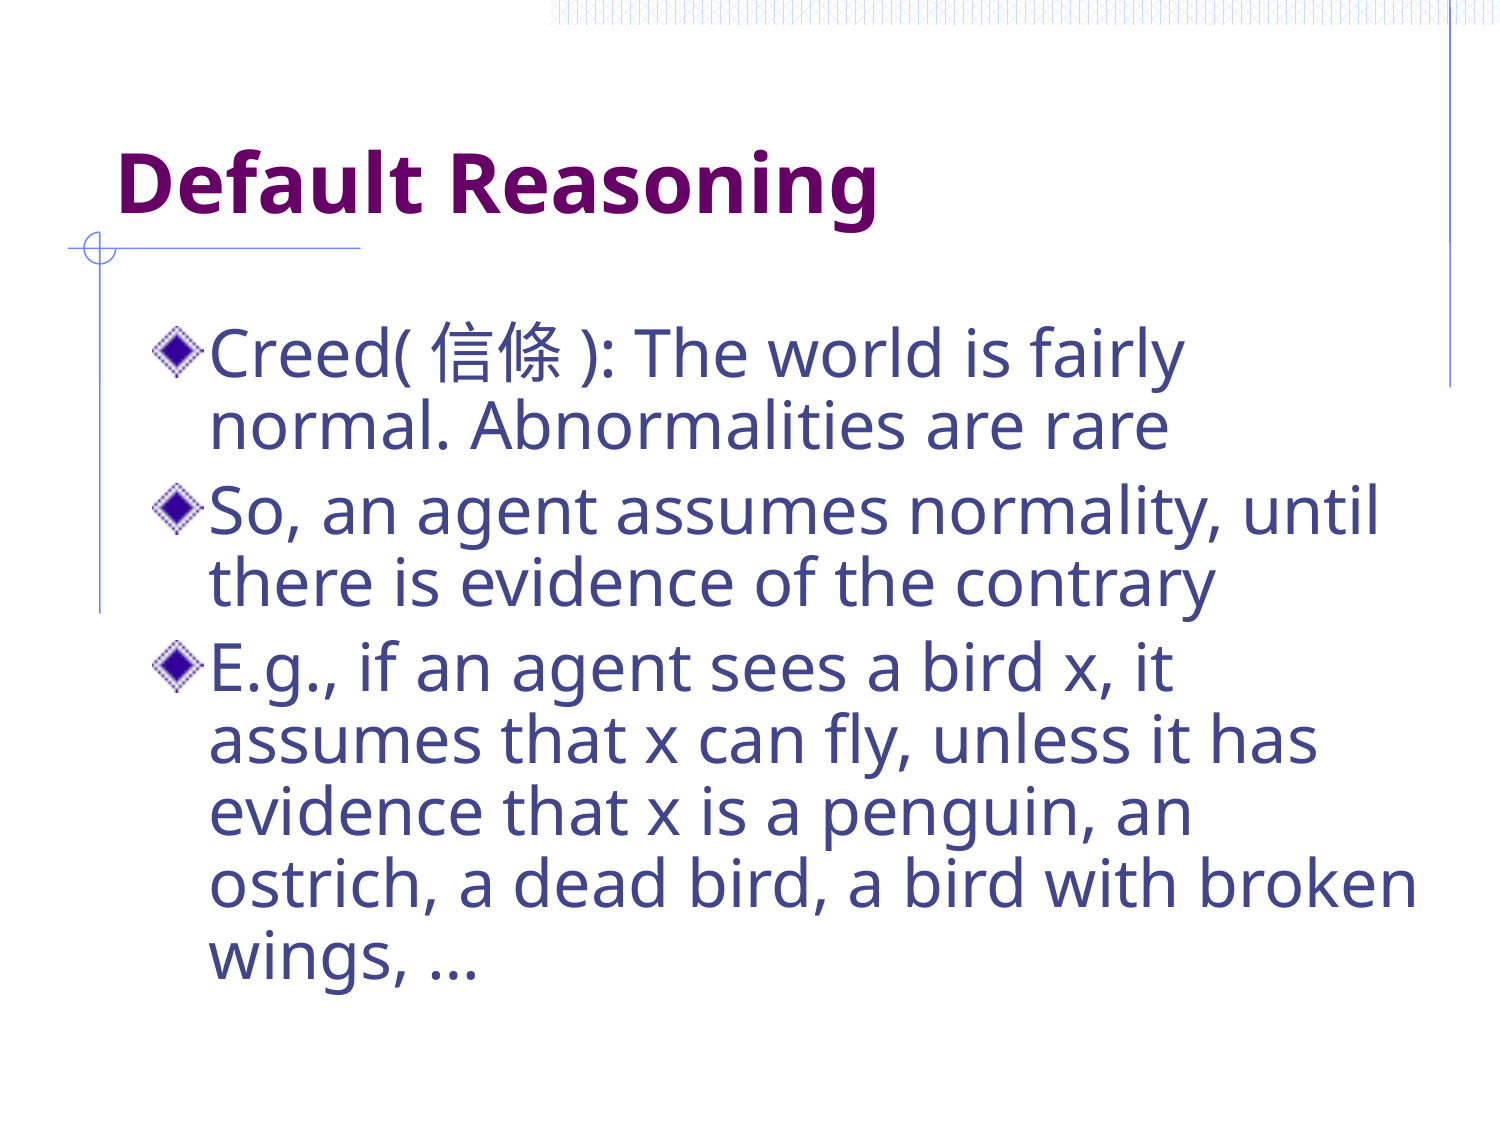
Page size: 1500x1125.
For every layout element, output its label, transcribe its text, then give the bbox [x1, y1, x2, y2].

title Default Reasoning [99, 50, 1375, 238]
picture [152, 640, 204, 693]
list Creed(信條): The world is fairly normal. Abnormalities are rare So, an agent assumes normality, until there is evidence of the contrary E.g., if an agent sees a bird x, it assumes that x can fly, unless it has evidence that x is a penguin, an ostrich, a dead bird, a bird with broken wings, … [137, 312, 1450, 988]
picture [152, 326, 204, 378]
picture [152, 483, 204, 535]
